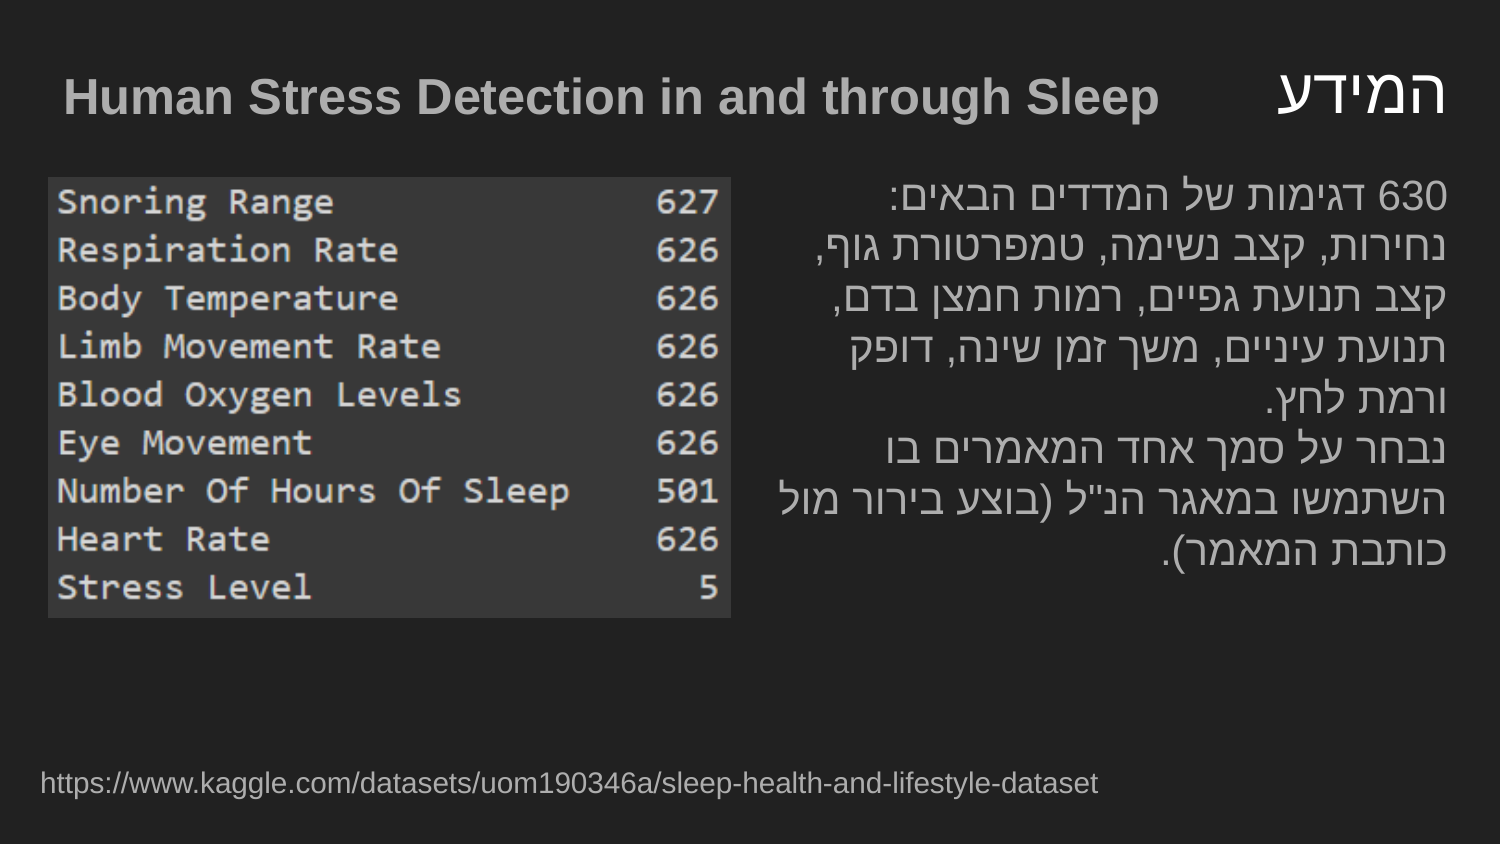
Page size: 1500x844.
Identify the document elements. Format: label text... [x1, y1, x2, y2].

title המידע [1200, 35, 1464, 152]
picture [48, 177, 732, 619]
list 630 דגימות של המדדים הבאים: נחירות, קצב נשימה, טמפרטורת גוף, קצב תנועת גפיים, רמות חמצן בדם, תנועת עיניים, משך זמן שינה, דופק ורמת לחץ. נבחר על סמך אחד המאמרים בו השתמשו במאגר הנ"ל (בוצע בירור מול כותבת המאמר). [750, 152, 1464, 735]
list Human Stress Detection in and through Sleep [48, 35, 1200, 153]
list https://www.kaggle.com/datasets/uom190346a/sleep-health-and-lifestyle-dataset [25, 735, 1464, 828]
